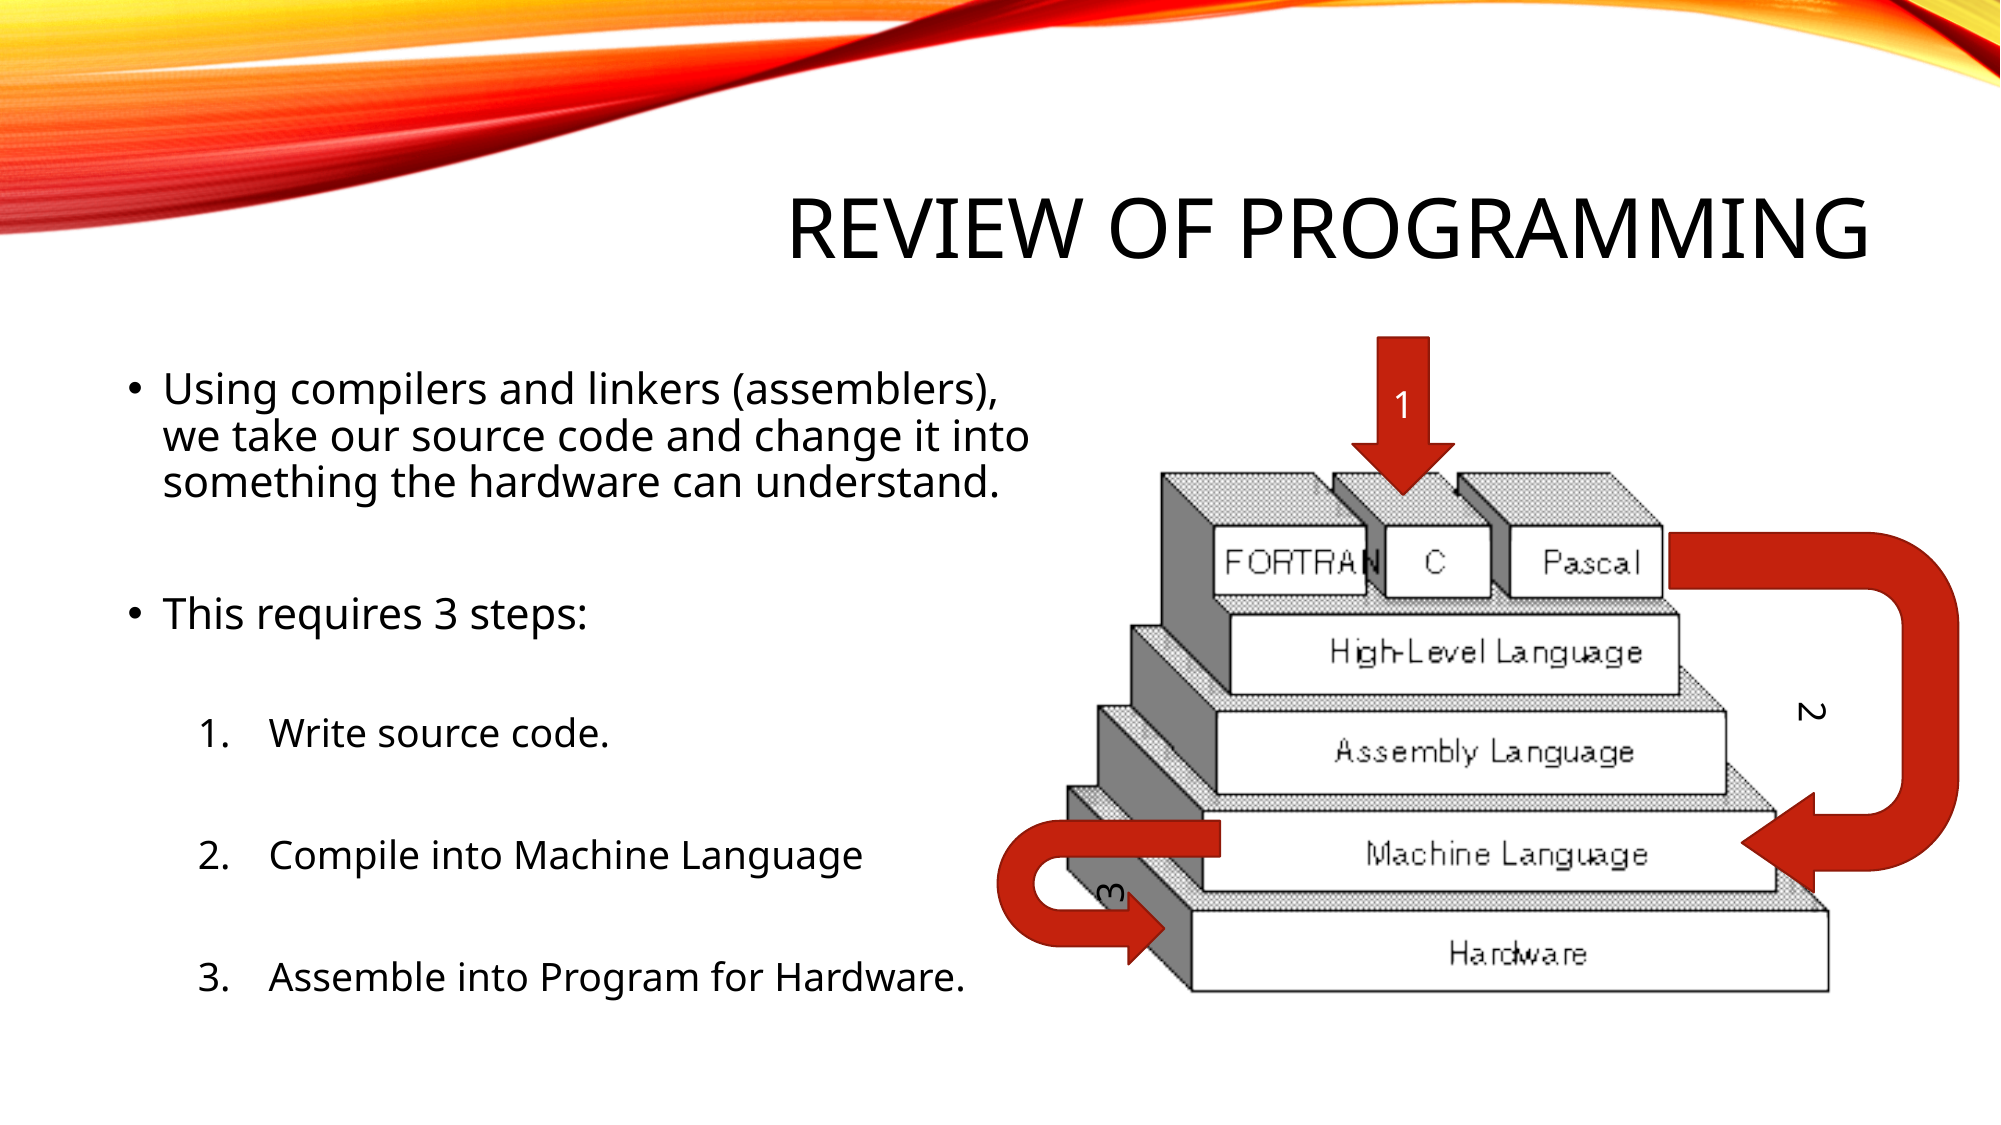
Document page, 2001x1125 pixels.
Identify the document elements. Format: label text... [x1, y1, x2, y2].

title Review of Programming [474, 125, 1888, 338]
picture [1042, 431, 1853, 1021]
picture [0, 0, 2000, 237]
text_box 1 [1376, 336, 1430, 431]
text_box 3 [996, 822, 1042, 945]
text_box 2 [1853, 531, 1960, 872]
list Using compilers and linkers (assemblers), we take our source code and change it into something the hardware can understand. This requires 3 steps: Write source code. Compile into Machine Language Assemble into Program for Hardware. [112, 360, 1056, 1021]
